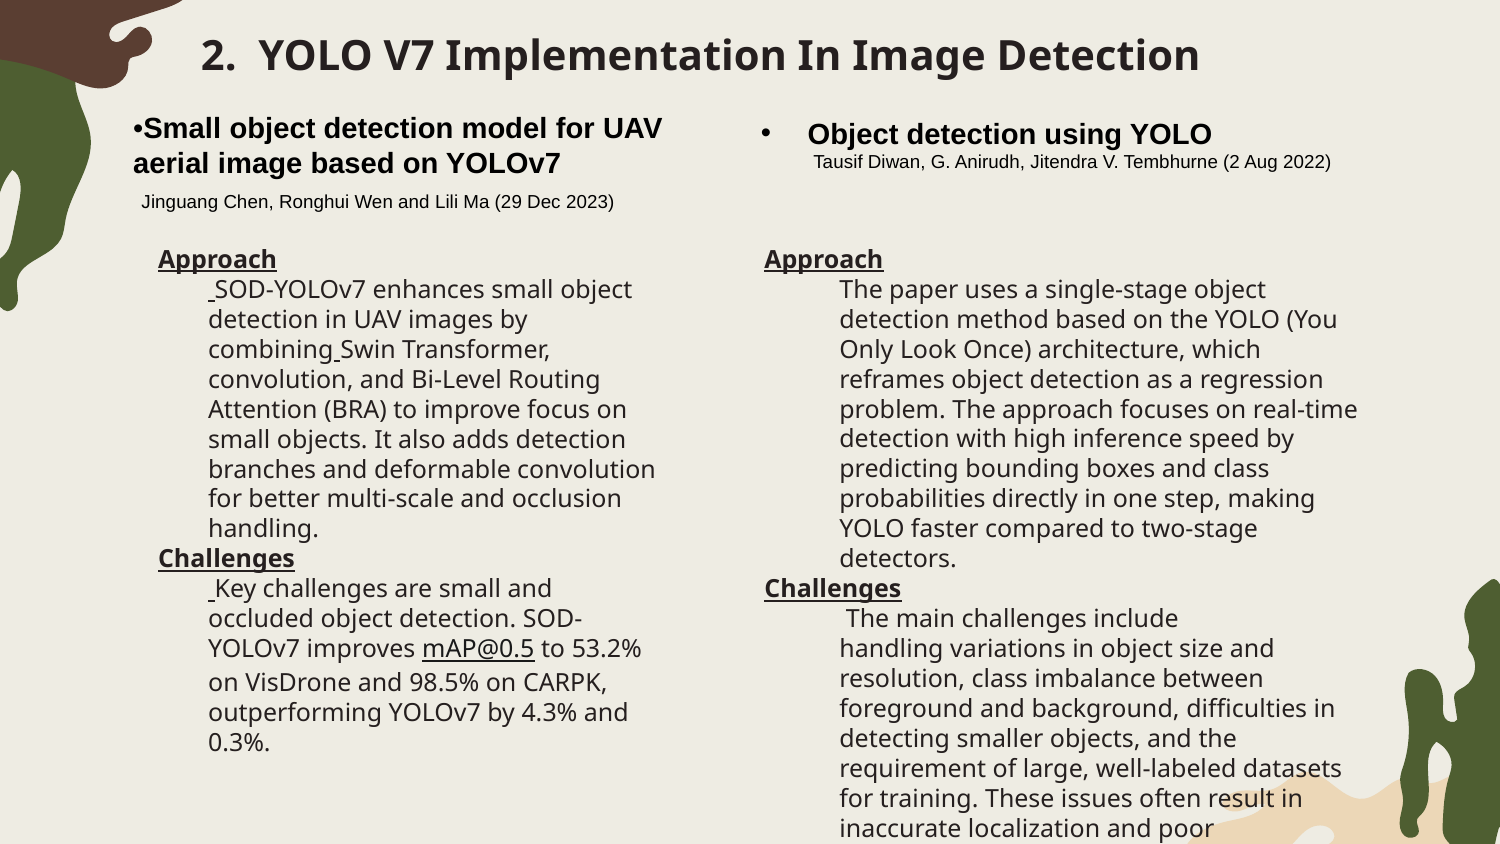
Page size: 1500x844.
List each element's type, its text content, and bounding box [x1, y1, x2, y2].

subtitle Approach The paper uses a single-stage object detection method based on the YOLO (You Only Look Once) architecture, which reframes object detection as a regression problem. The approach focuses on real-time detection with high inference speed by predicting bounding boxes and class probabilities directly in one step, making YOLO faster compared to two-stage detectors. Challenges The main challenges include handling variations in object size and resolution, class imbalance between foreground and background, difficulties in detecting smaller objects, and the requirement of large, well-labeled datasets for training. These issues often result in inaccurate localization and poor performance for smaller objects. [749, 228, 1382, 772]
text_box Object detection using YOLO Tausif Diwan, G. Anirudh, Jitendra V. Tembhurne (2 Aug 2022) [745, 107, 1382, 180]
subtitle Approach SOD-YOLOv7 enhances small object detection in UAV images by combining Swin Transformer, convolution, and Bi-Level Routing Attention (BRA) to improve focus on small objects. It also adds detection branches and deformable convolution for better multi-scale and occlusion handling. Challenges Key challenges are small and occluded object detection. SOD-YOLOv7 improves mAP@0.5 to 53.2% on VisDrone and 98.5% on CARPK, outperforming YOLOv7 by 4.3% and 0.3%. [118, 258, 674, 773]
title 2. ⁠ YOLO V7 Implementation In Image Detection [185, 13, 1450, 108]
text_box •Small object detection model for UAV aerial image based on YOLOv7 Jinguang Chen, Ronghui Wen and Lili Ma (29 Dec 2023) [118, 102, 688, 258]
